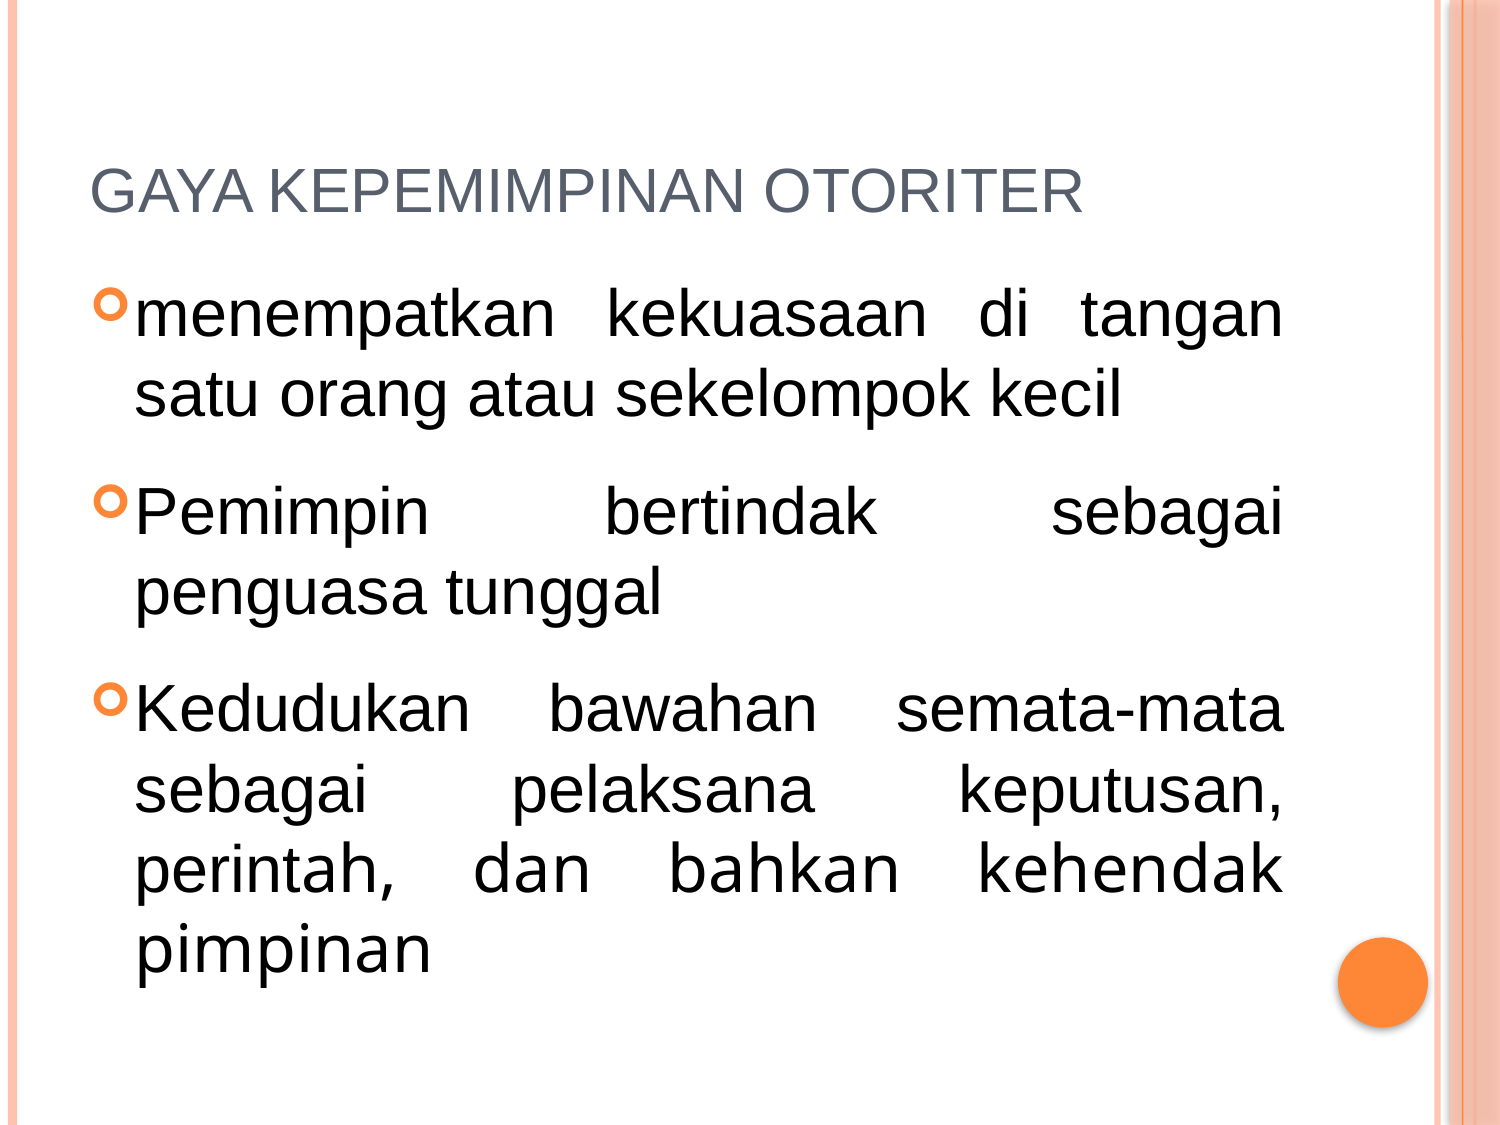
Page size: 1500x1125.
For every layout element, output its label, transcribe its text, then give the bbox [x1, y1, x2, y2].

list menempatkan kekuasaan di tangan satu orang atau sekelompok kecil Pemimpin bertindak sebagai penguasa tunggal Kedudukan bawahan semata-mata sebagai pelaksana keputusan, perintah, dan bahkan kehendak pimpinan [75, 262, 1300, 1062]
title Gaya Kepemimpinan Otoriter [75, 45, 1300, 233]
